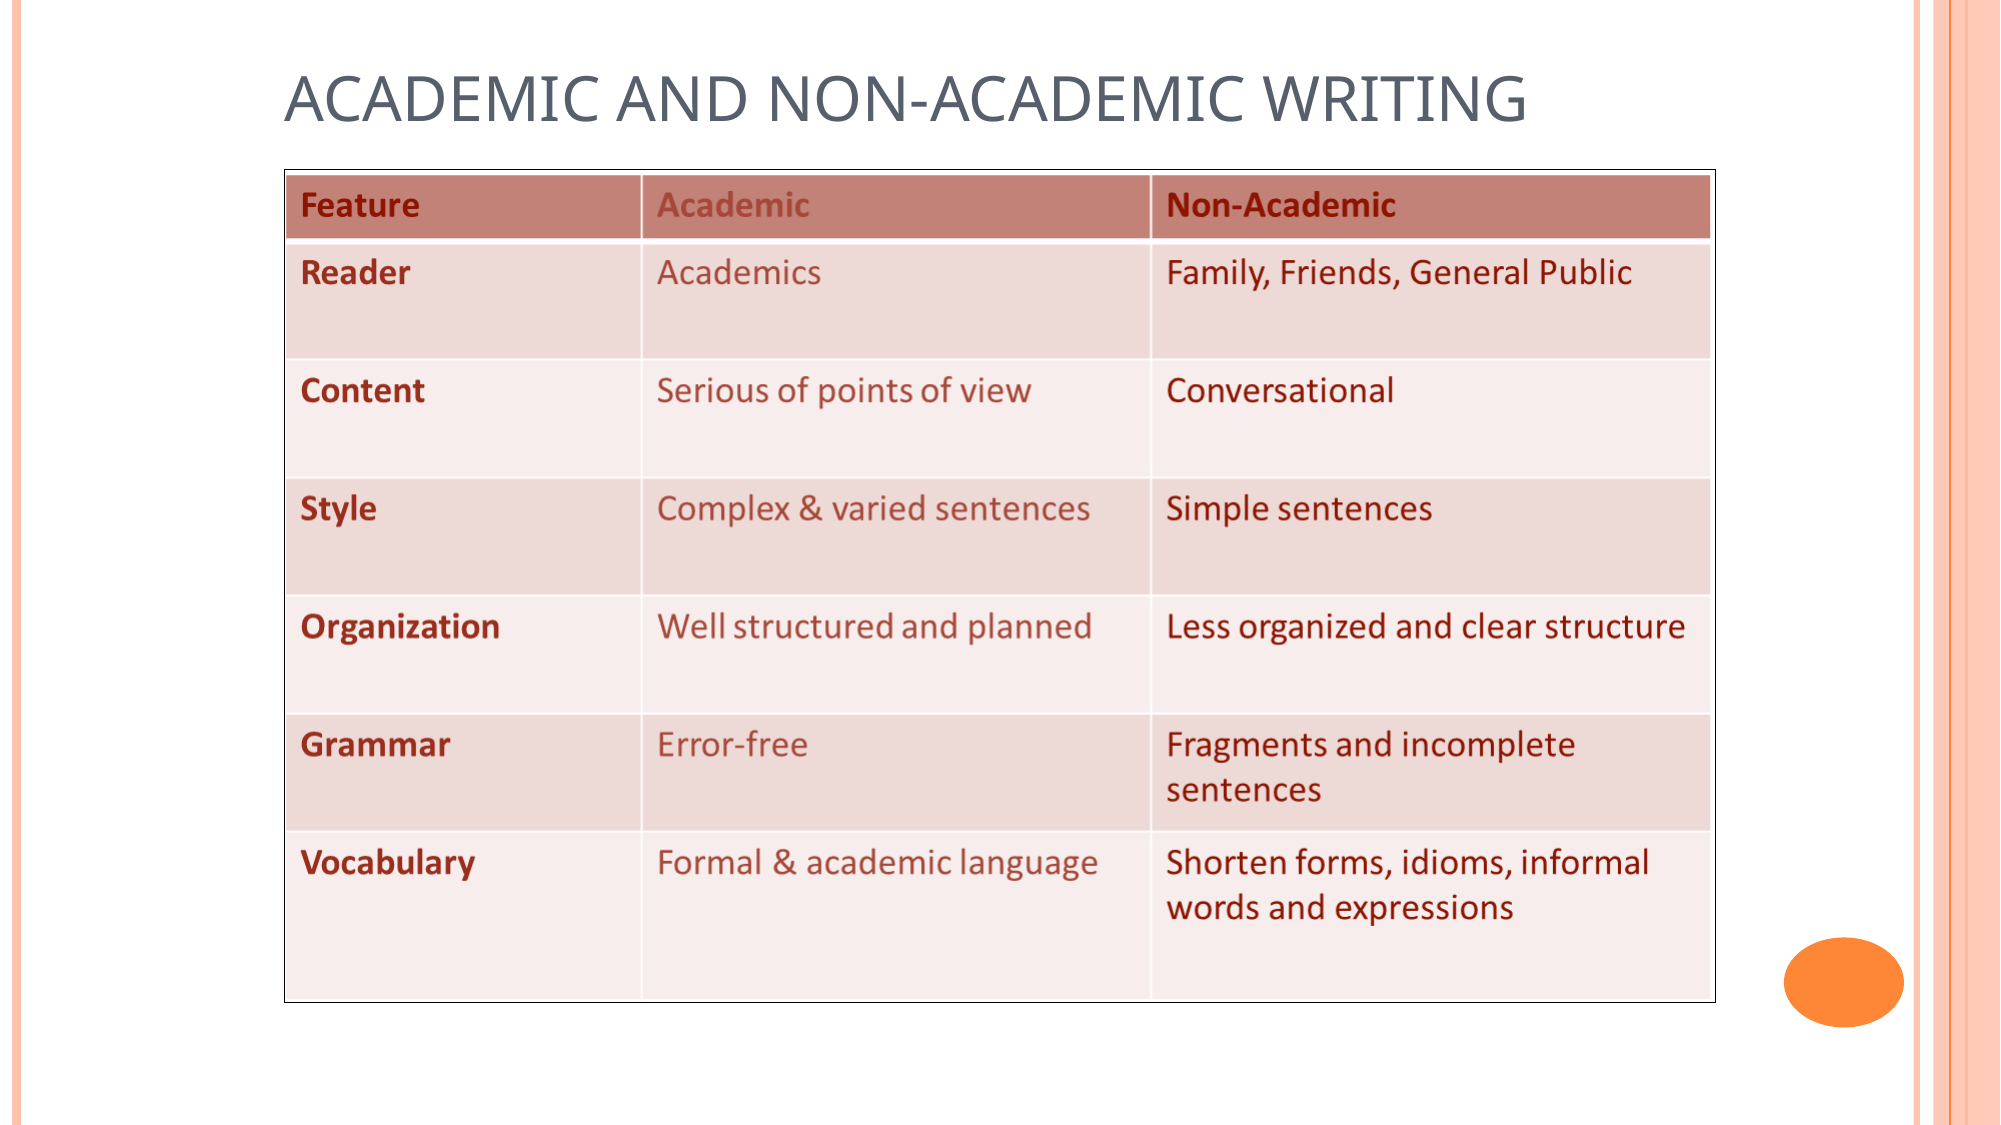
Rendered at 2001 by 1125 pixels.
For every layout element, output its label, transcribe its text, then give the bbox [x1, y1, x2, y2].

title Academic and Non-Academic Writing [91, 22, 1725, 142]
picture [284, 168, 1716, 1003]
